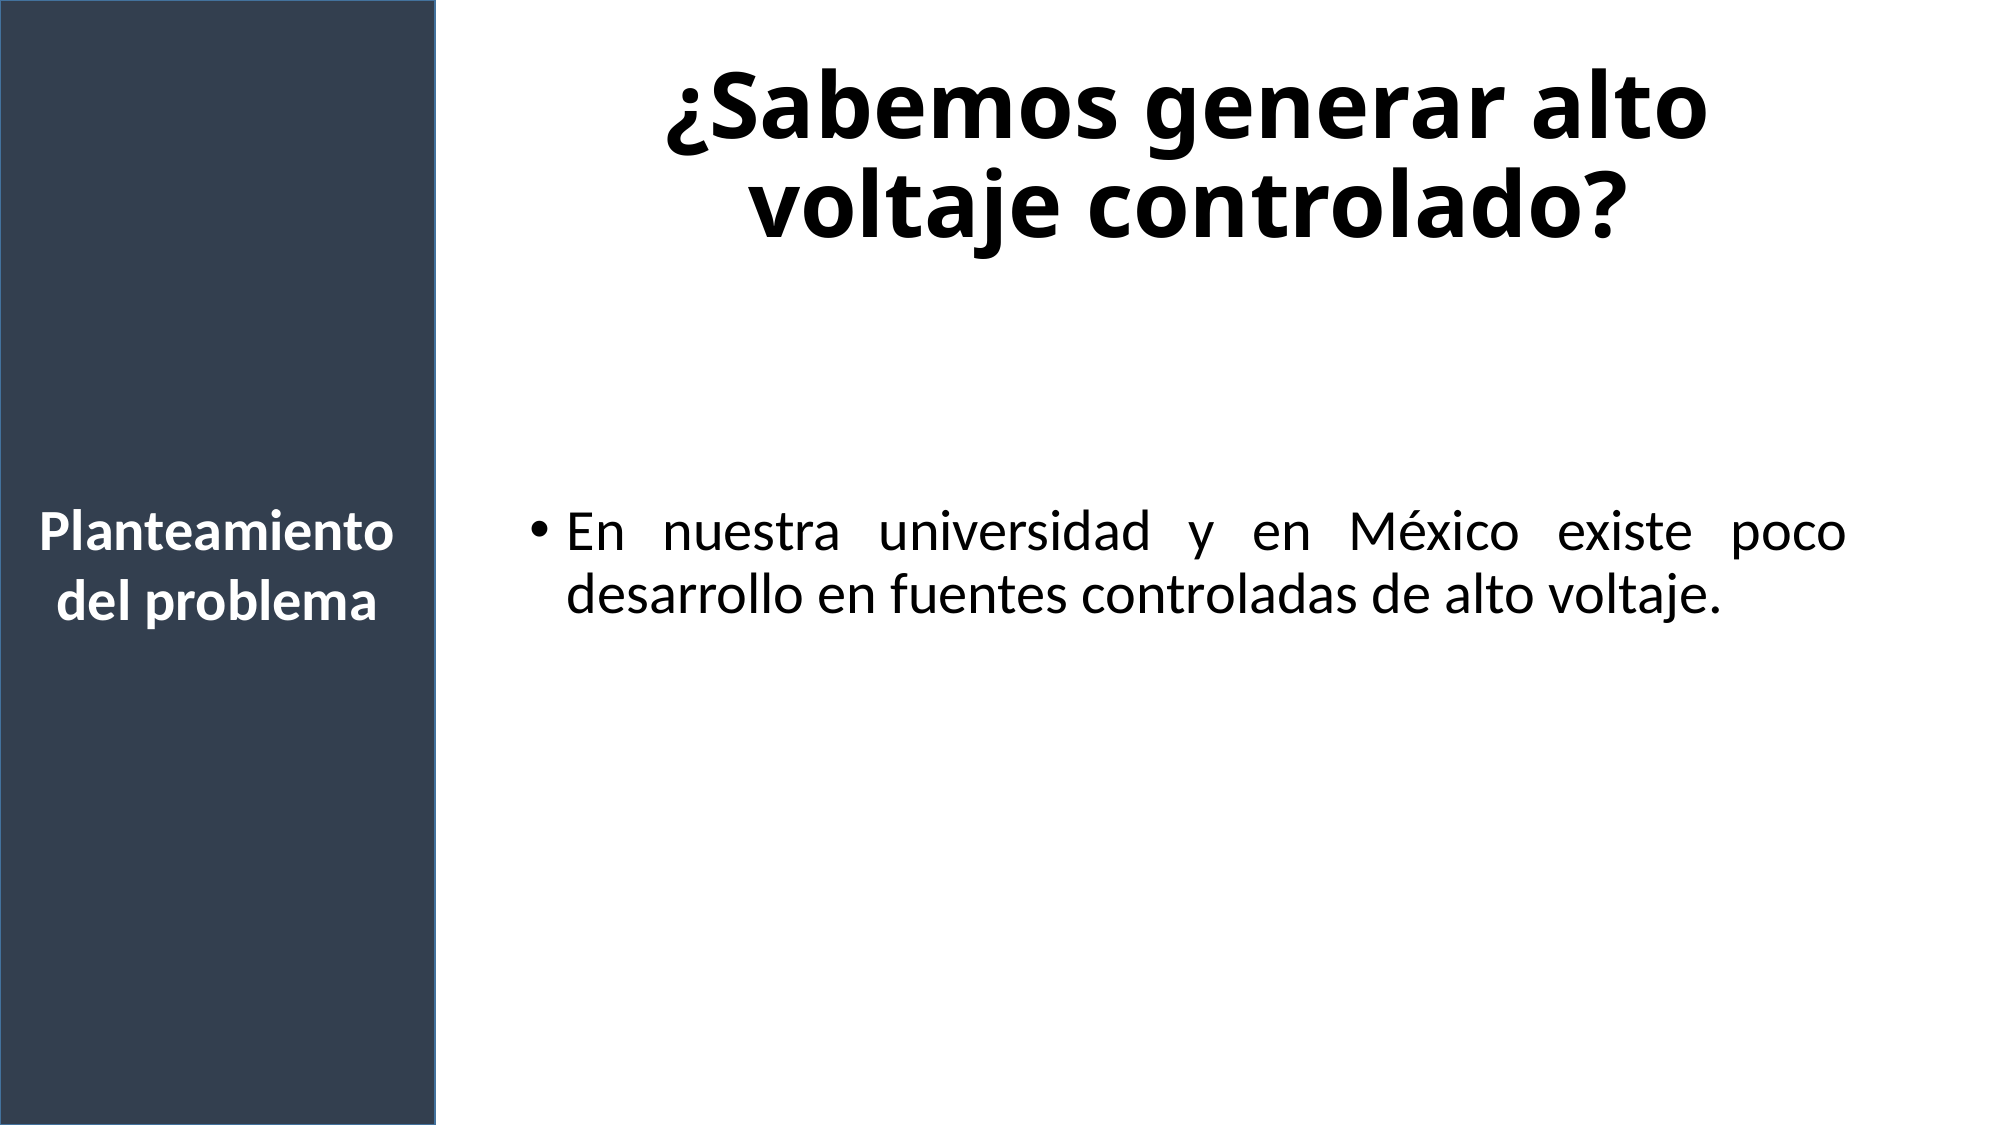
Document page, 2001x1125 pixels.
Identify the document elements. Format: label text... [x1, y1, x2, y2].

title ¿Sabemos generar alto voltaje controlado? [514, 49, 1863, 267]
text_box Planteamiento del problema [0, 0, 436, 1125]
list En nuestra universidad y en México existe poco desarrollo en fuentes controladas de alto voltaje. [514, 492, 1863, 710]
